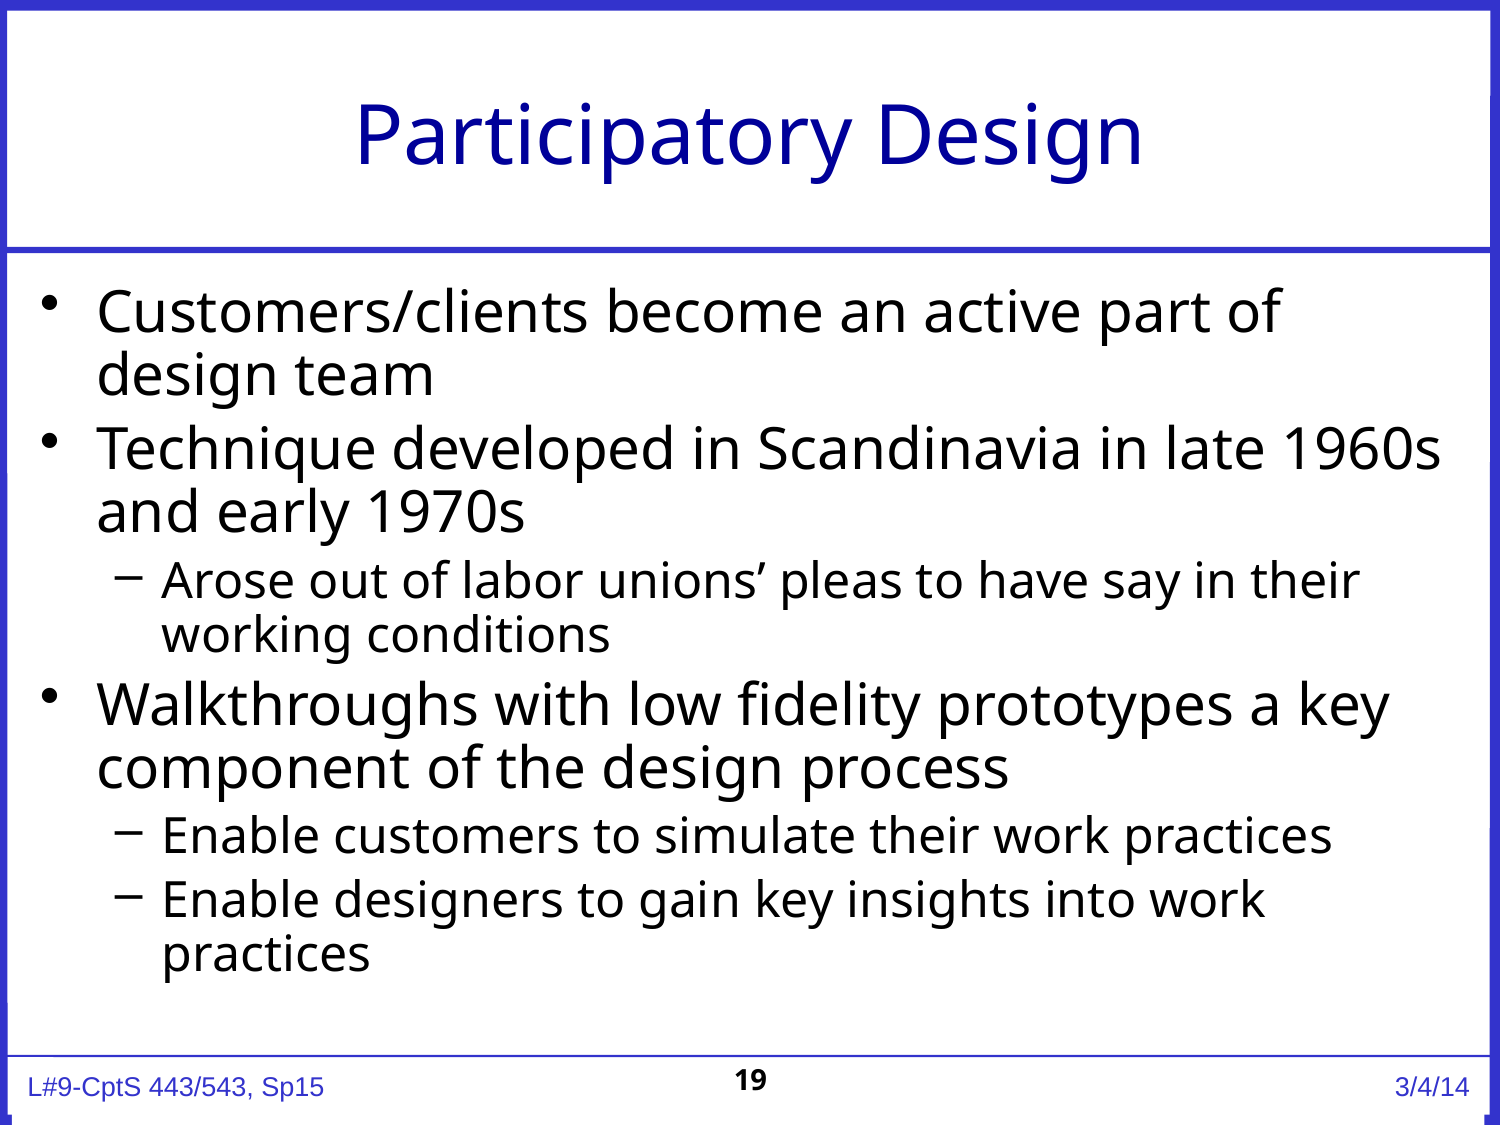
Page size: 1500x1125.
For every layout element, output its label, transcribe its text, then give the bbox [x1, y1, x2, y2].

list Customers/clients become an active part of design team Technique developed in Scandinavia in late 1960s and early 1970s Arose out of labor unions’ pleas to have say in their working conditions Walkthroughs with low fidelity prototypes a key component of the design process Enable customers to simulate their work practices Enable designers to gain key insights into work practices [24, 273, 1476, 1038]
title Participatory Design [24, 24, 1476, 238]
slide_number 19 [38, 1053, 1463, 1079]
